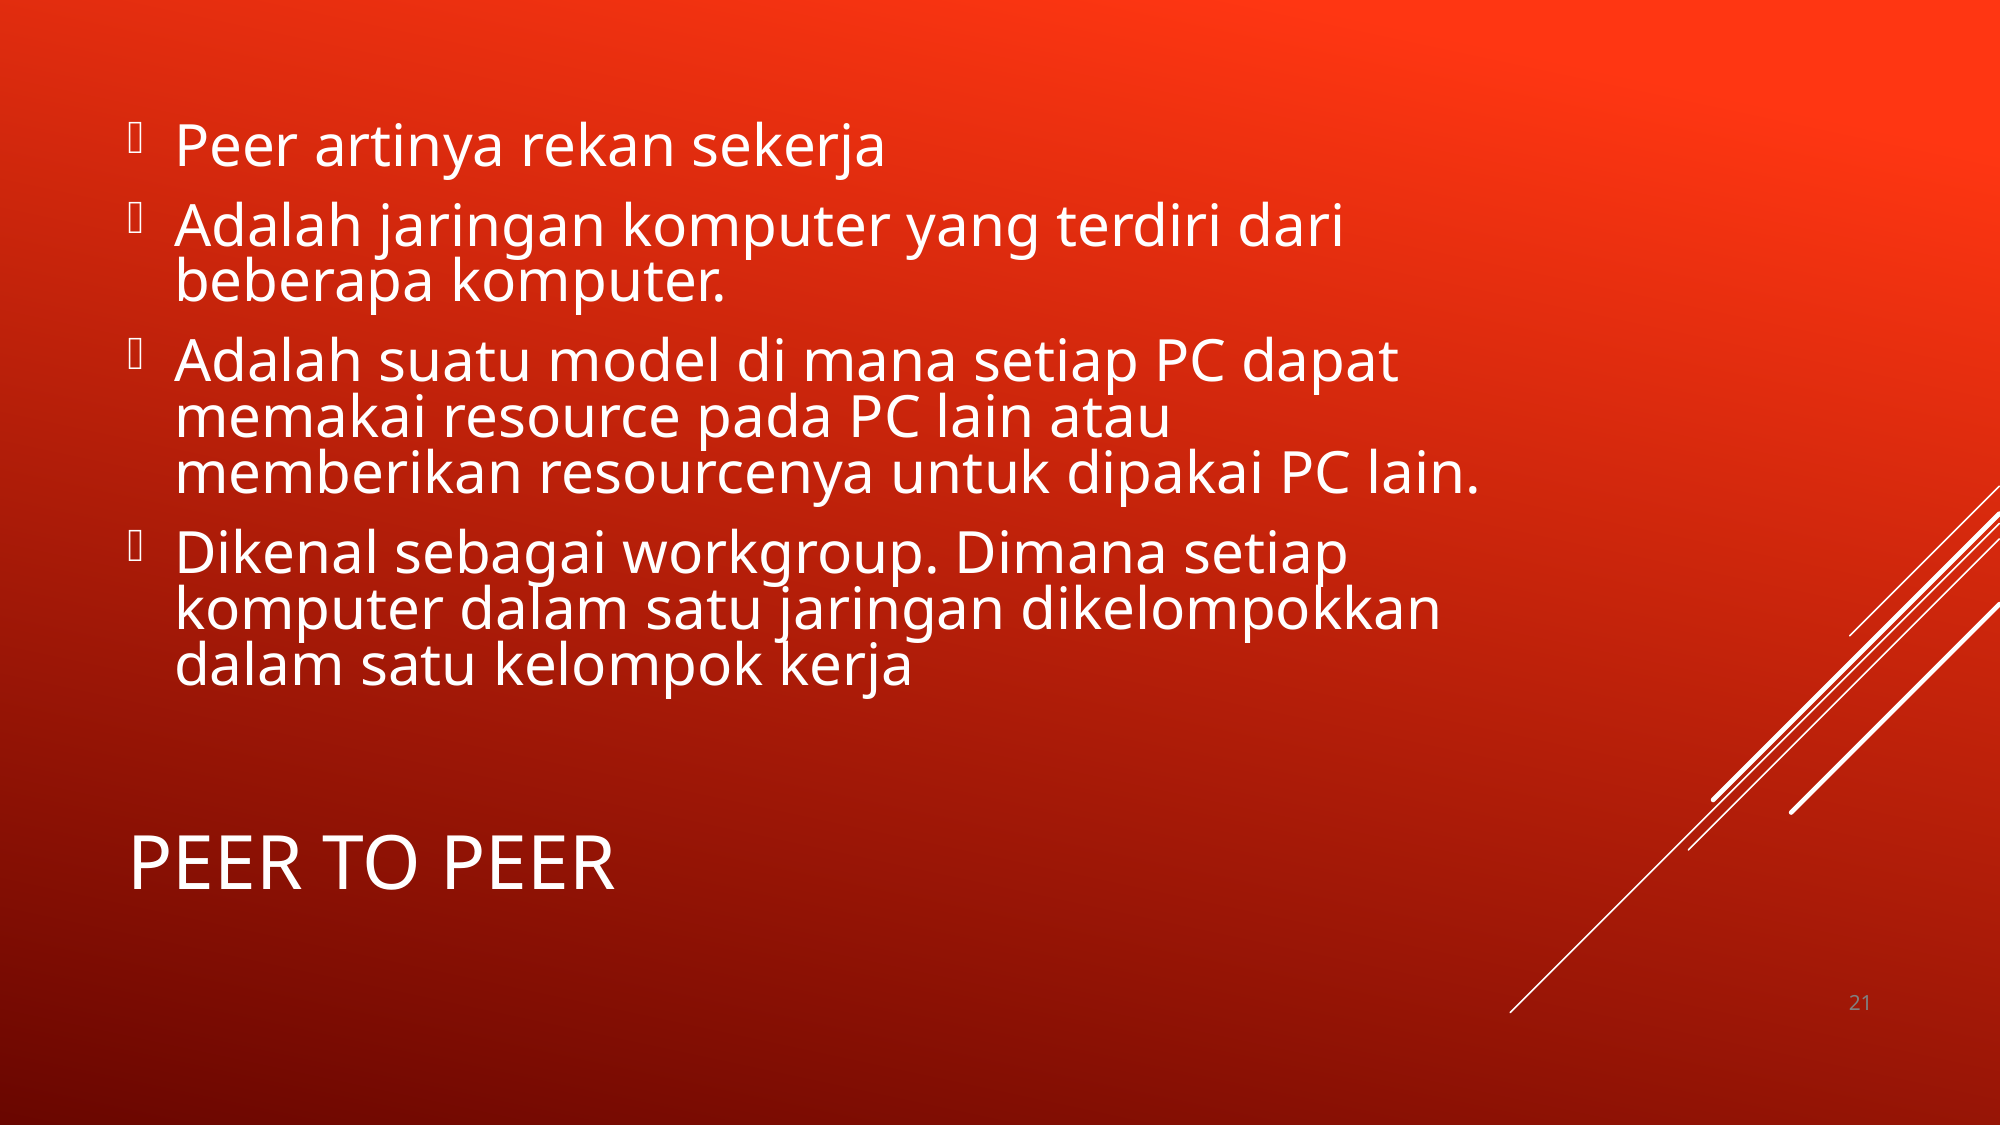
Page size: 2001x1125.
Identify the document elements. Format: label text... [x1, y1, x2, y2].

title Peer to Peer [112, 736, 1513, 984]
slide_number 21 [1700, 915, 1888, 1025]
list Peer artinya rekan sekerja Adalah jaringan komputer yang terdiri dari beberapa komputer. Adalah suatu model di mana setiap PC dapat memakai resource pada PC lain atau memberikan resourcenya untuk dipakai PC lain. Dikenal sebagai workgroup. Dimana setiap komputer dalam satu jaringan dikelompokkan dalam satu kelompok kerja [112, 112, 1513, 706]
